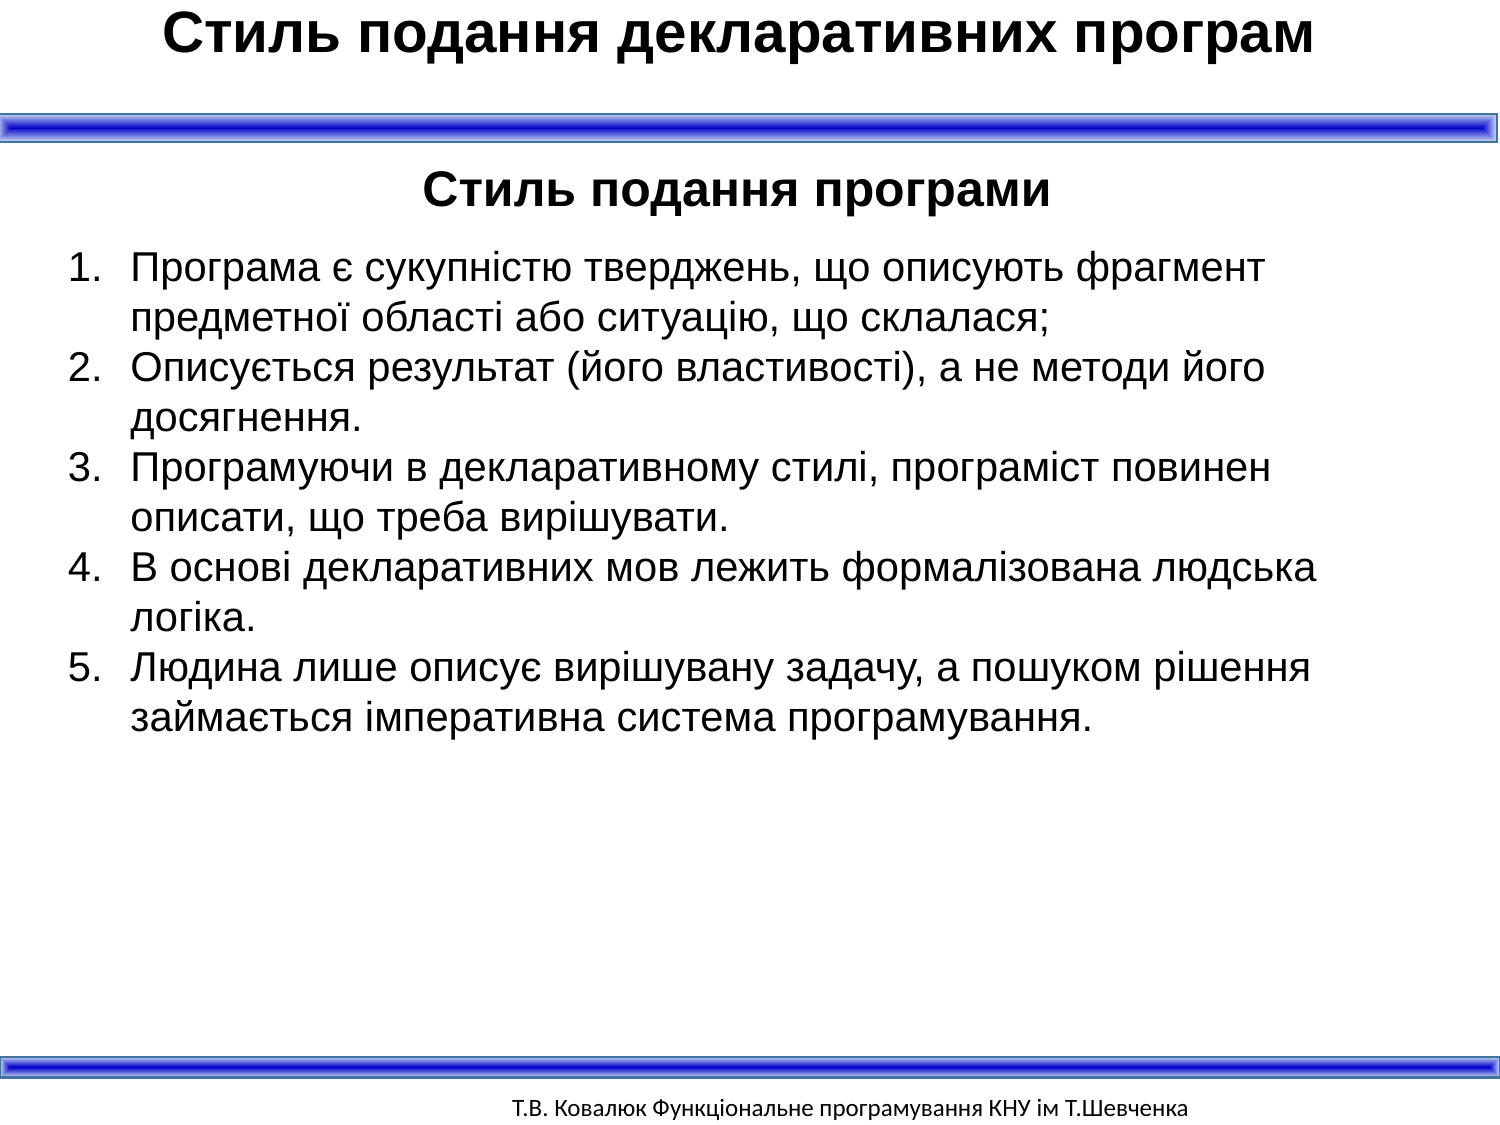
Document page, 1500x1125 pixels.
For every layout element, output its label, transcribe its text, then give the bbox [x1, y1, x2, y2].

text_box Програма є сукупністю тверджень, що описують фрагмент предметної області або ситуацію, що склалася; Описується результат (його властивості), а не методи його досягнення. Програмуючи в декларативному стилі, програміст повинен описати, що треба вирішувати. В основі декларативних мов лежить формалізована людська логіка. Людина лише описує вирішувану задачу, а пошуком рішення займається імперативна система програмування. [53, 231, 1447, 747]
text_box Стиль подання декларативних програм [147, 0, 1500, 72]
text_box Стиль подання програми [407, 148, 1067, 224]
